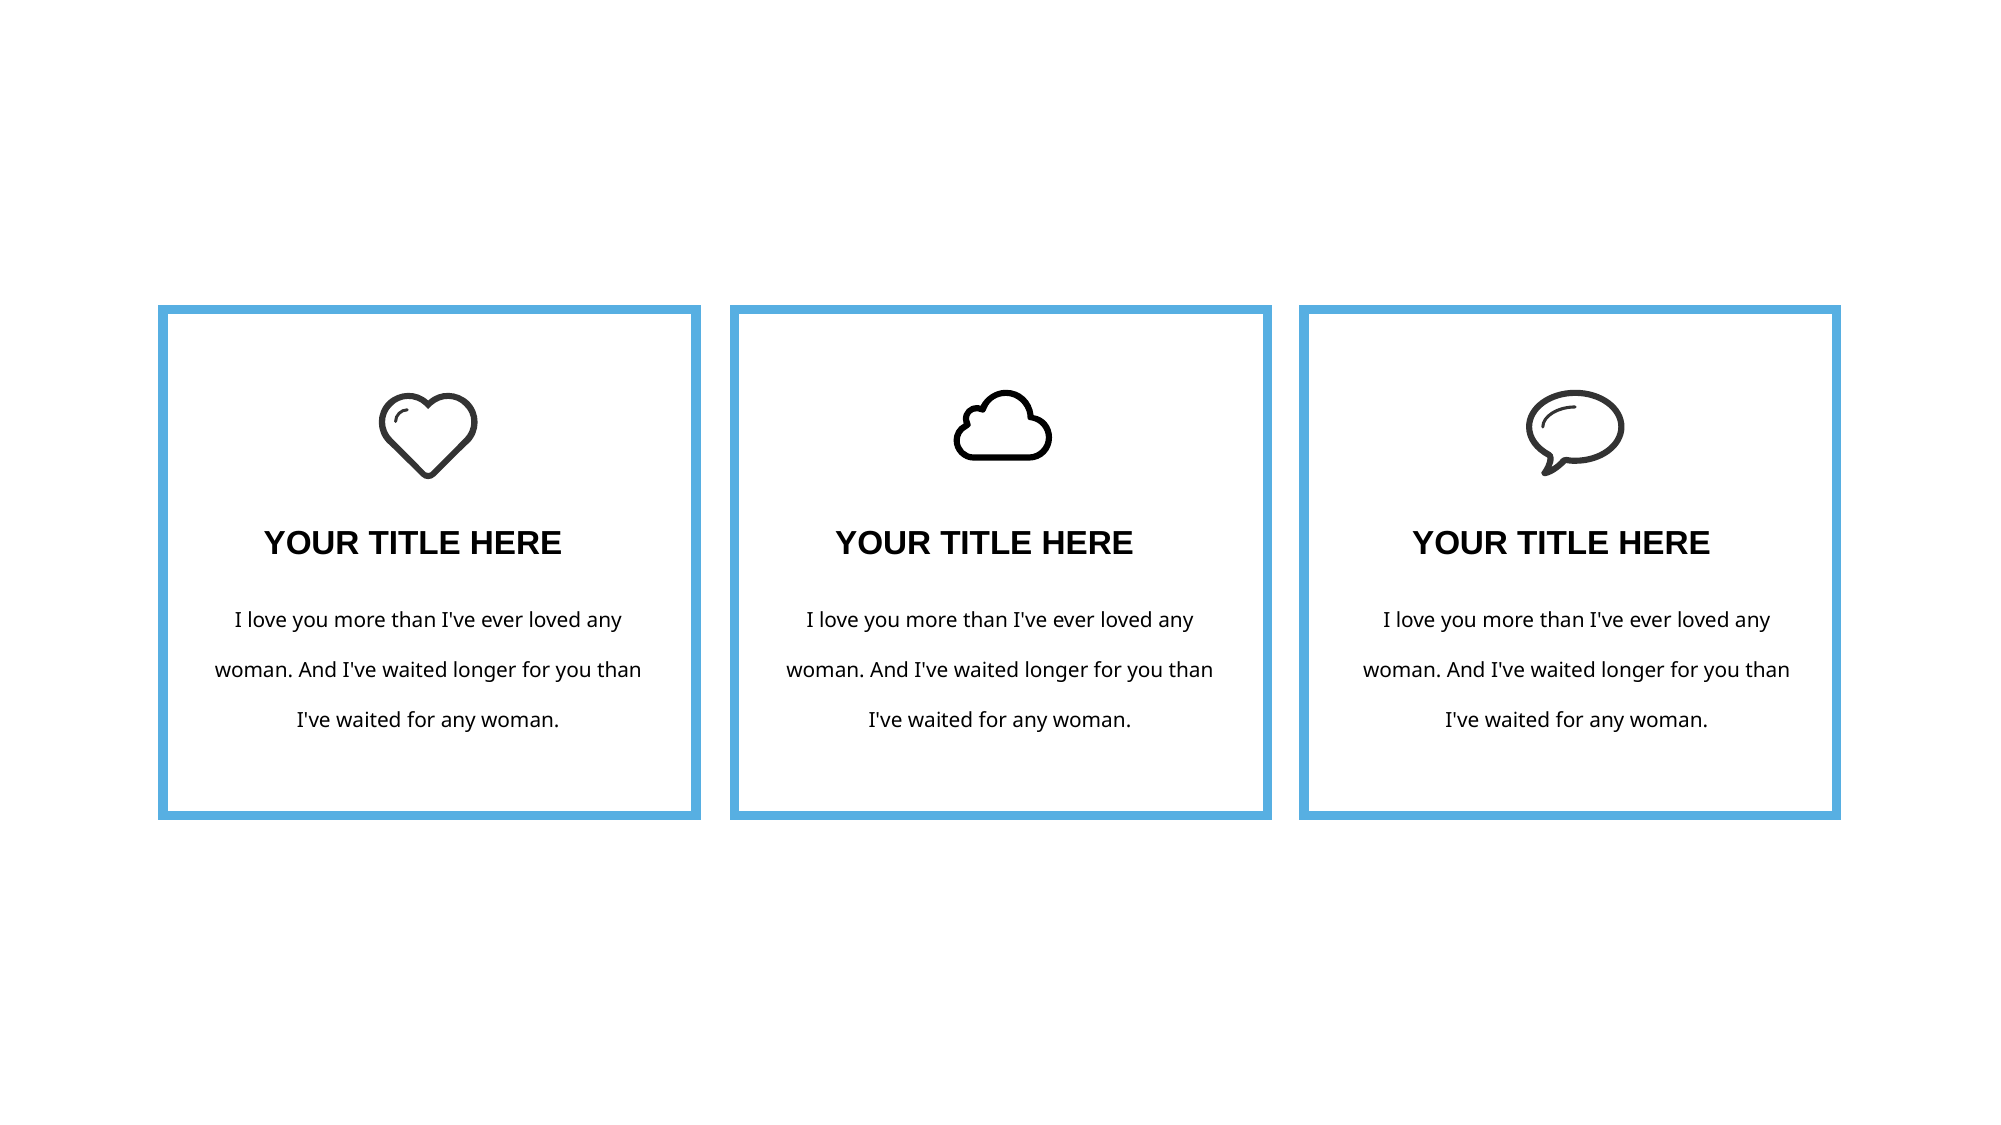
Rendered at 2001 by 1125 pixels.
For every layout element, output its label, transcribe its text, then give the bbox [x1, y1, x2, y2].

text_box I love you more than I've ever loved any woman. And I've waited longer for you than I've waited for any woman. [188, 574, 668, 739]
text_box YOUR TITLE HERE [1397, 493, 1757, 569]
text_box I love you more than I've ever loved any woman. And I've waited longer for you than I've waited for any woman. [1337, 574, 1817, 739]
text_box [734, 309, 1268, 816]
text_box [375, 389, 481, 481]
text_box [1526, 389, 1625, 477]
text_box YOUR TITLE HERE [248, 493, 608, 569]
text_box [163, 309, 696, 816]
text_box YOUR TITLE HERE [820, 493, 1180, 569]
text_box I love you more than I've ever loved any woman. And I've waited longer for you than I've waited for any woman. [760, 574, 1240, 739]
text_box [1303, 309, 1837, 816]
